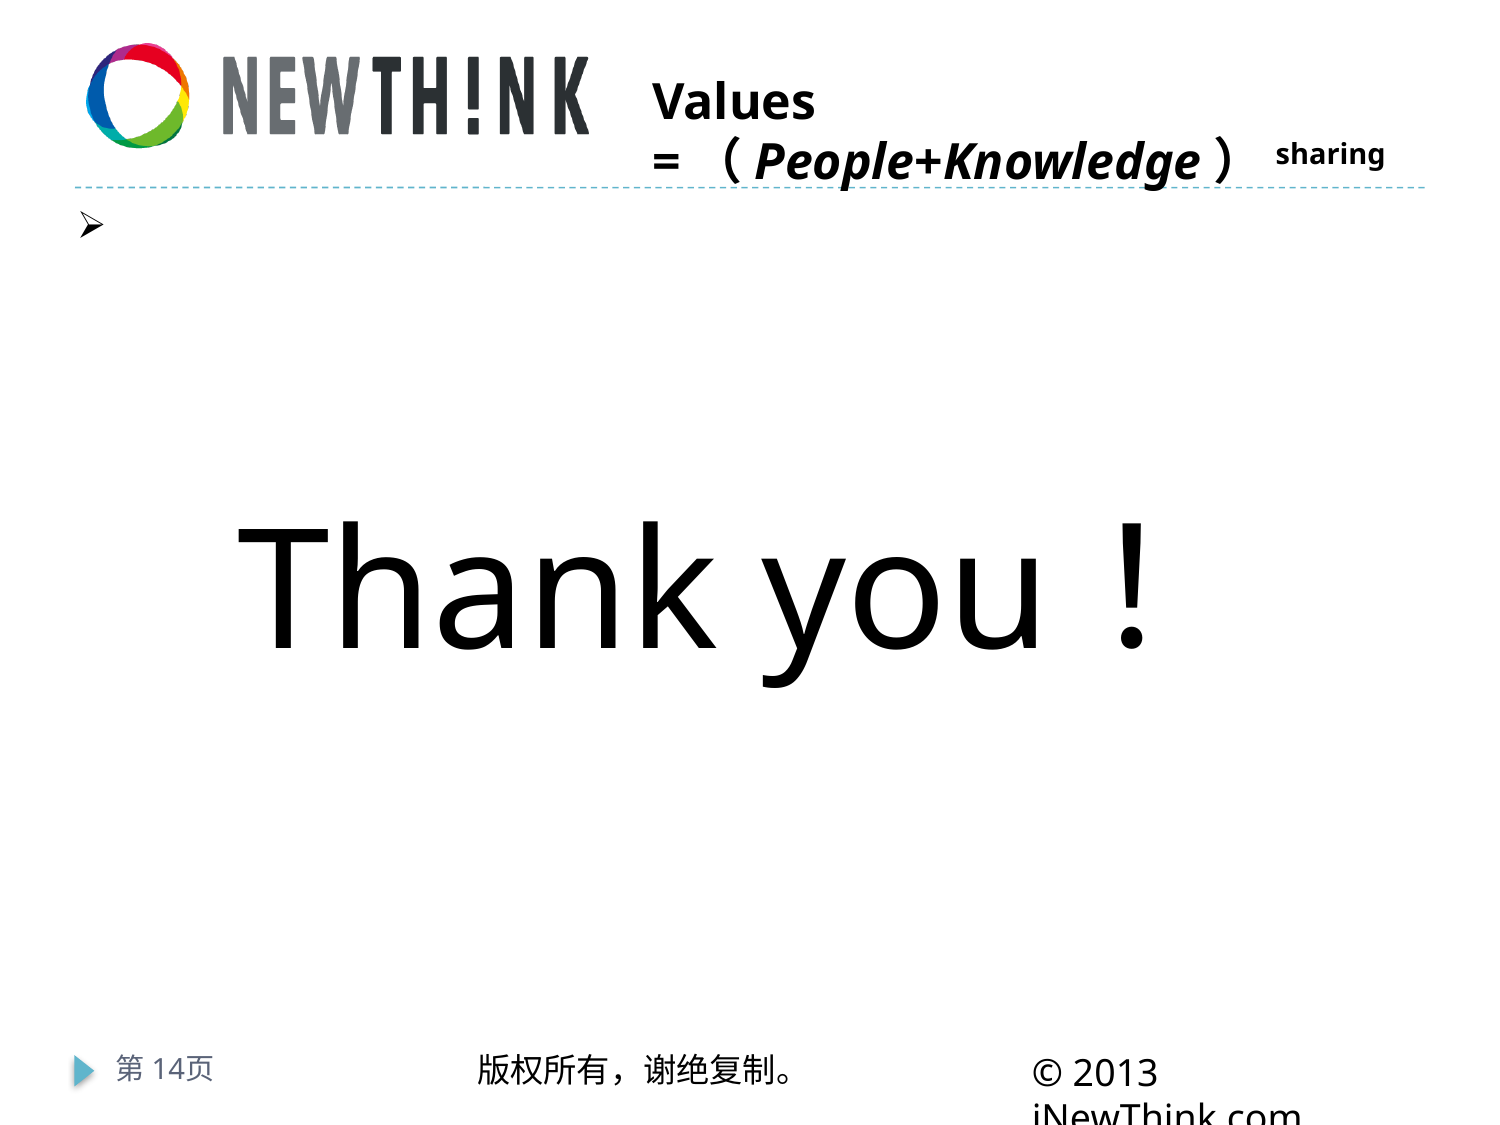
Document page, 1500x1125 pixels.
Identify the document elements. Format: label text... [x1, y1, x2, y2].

text_box Thank you！ [222, 474, 1273, 690]
picture [74, 35, 600, 157]
slide_number 第14页 [100, 1042, 388, 1103]
